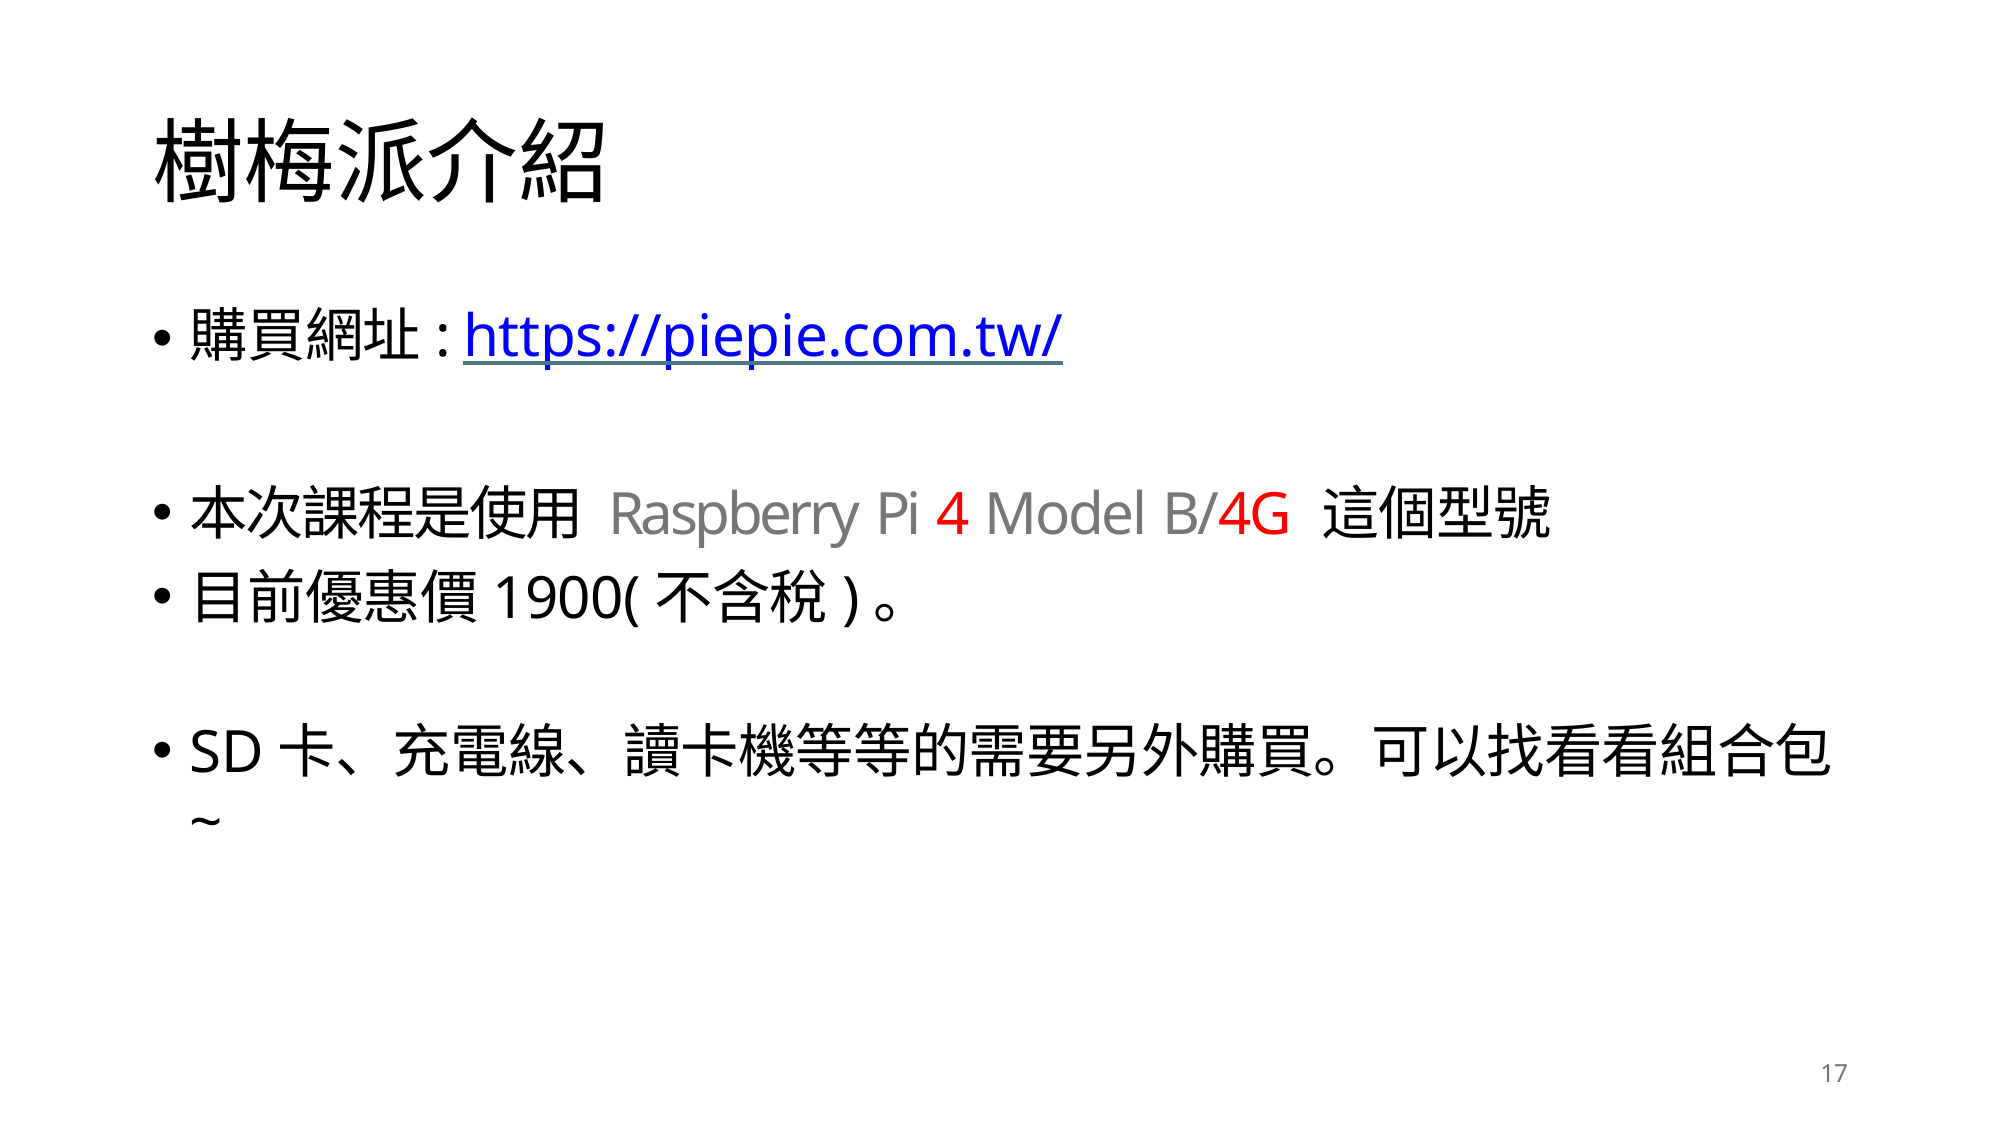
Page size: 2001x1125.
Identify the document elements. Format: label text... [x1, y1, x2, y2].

title 樹梅派介紹 [150, 101, 614, 292]
text_box 購買網址: https://piepie.com.tw/ 本次課程是使用 Raspberry Pi 4 Model B/4G 這個型號 目前優惠價1900(不含稅)。 SD卡、充電線、讀卡機等等的需要另外購買。可以找看看組合包~ [150, 295, 1876, 855]
slide_number 17 [1814, 1056, 1856, 1125]
